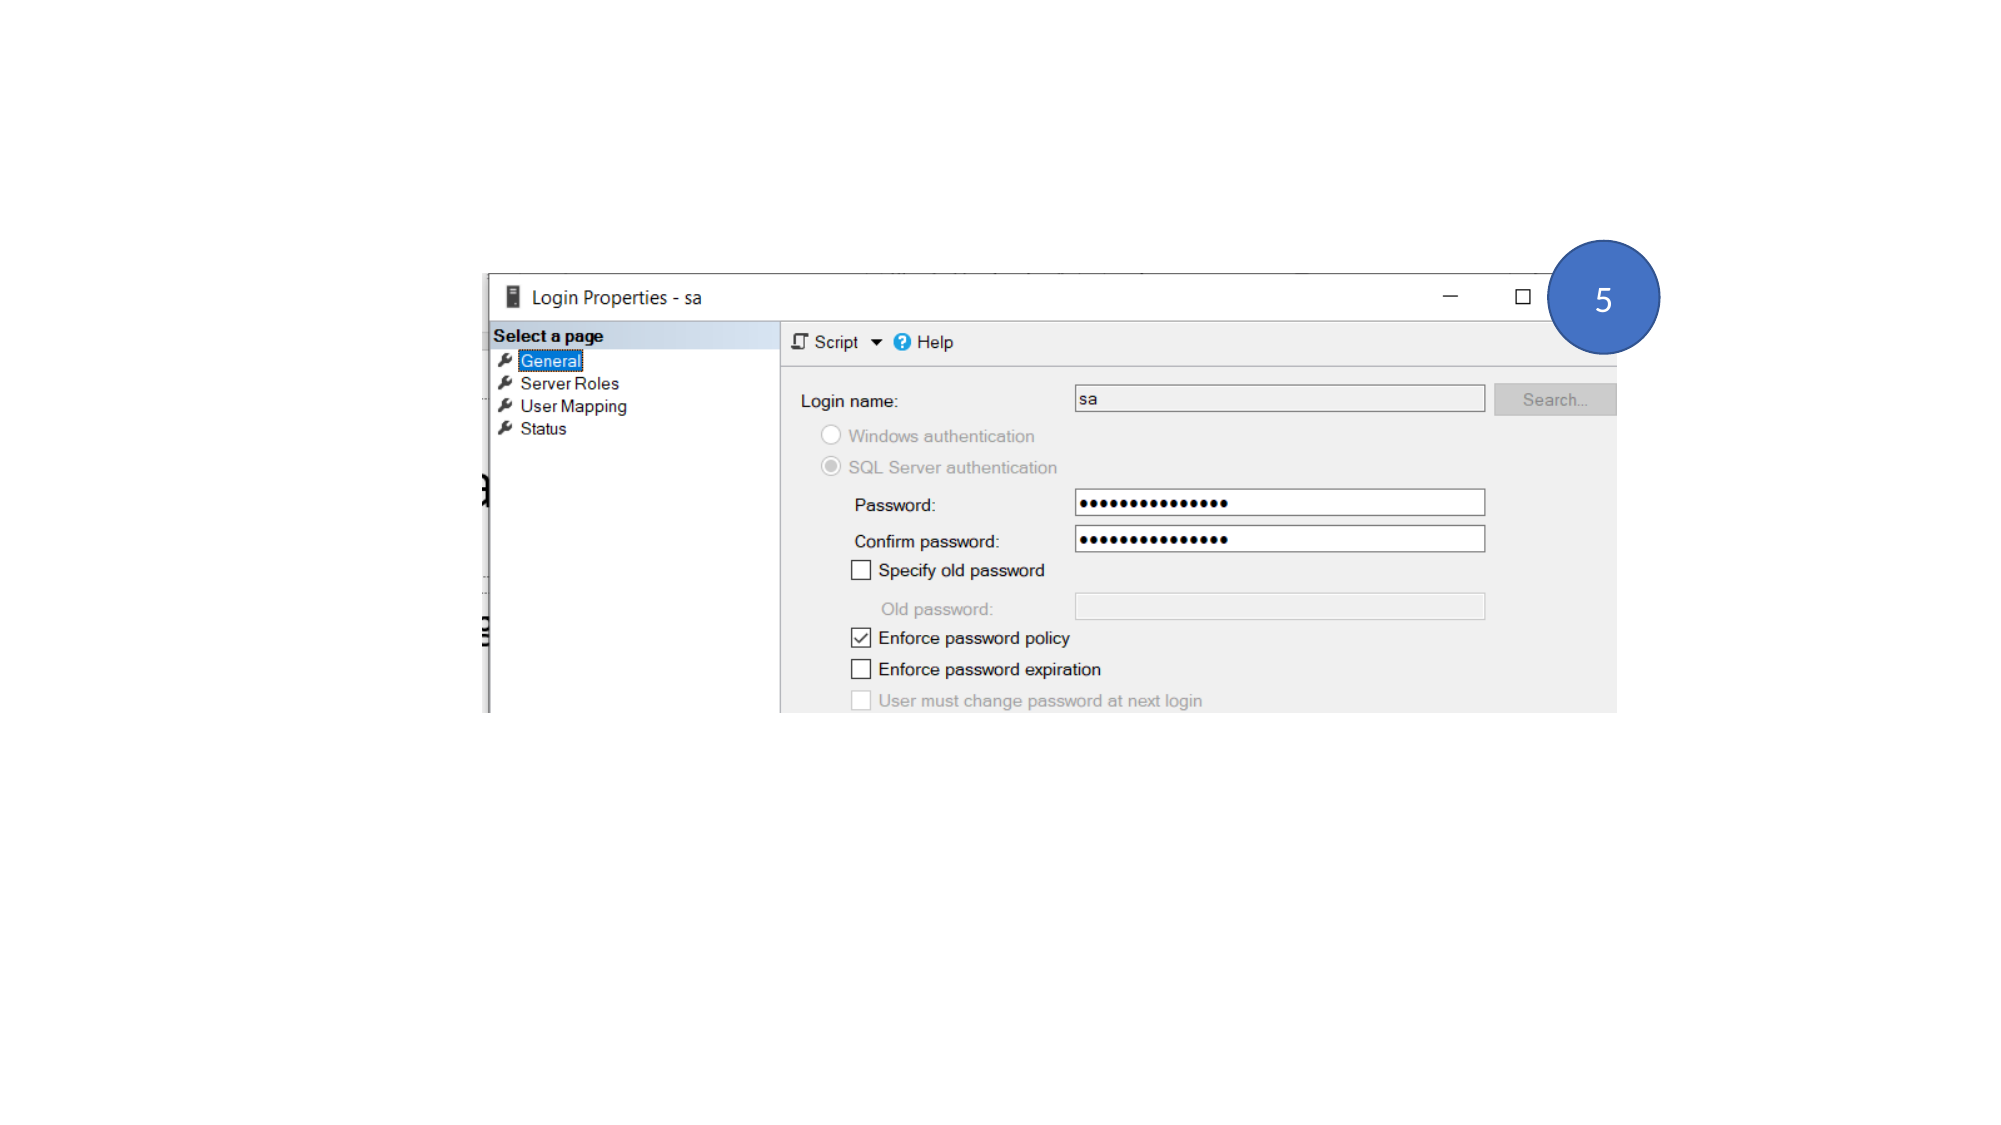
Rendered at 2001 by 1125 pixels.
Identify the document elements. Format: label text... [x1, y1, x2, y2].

picture [482, 273, 1617, 713]
text_box 5 [1552, 239, 1661, 354]
